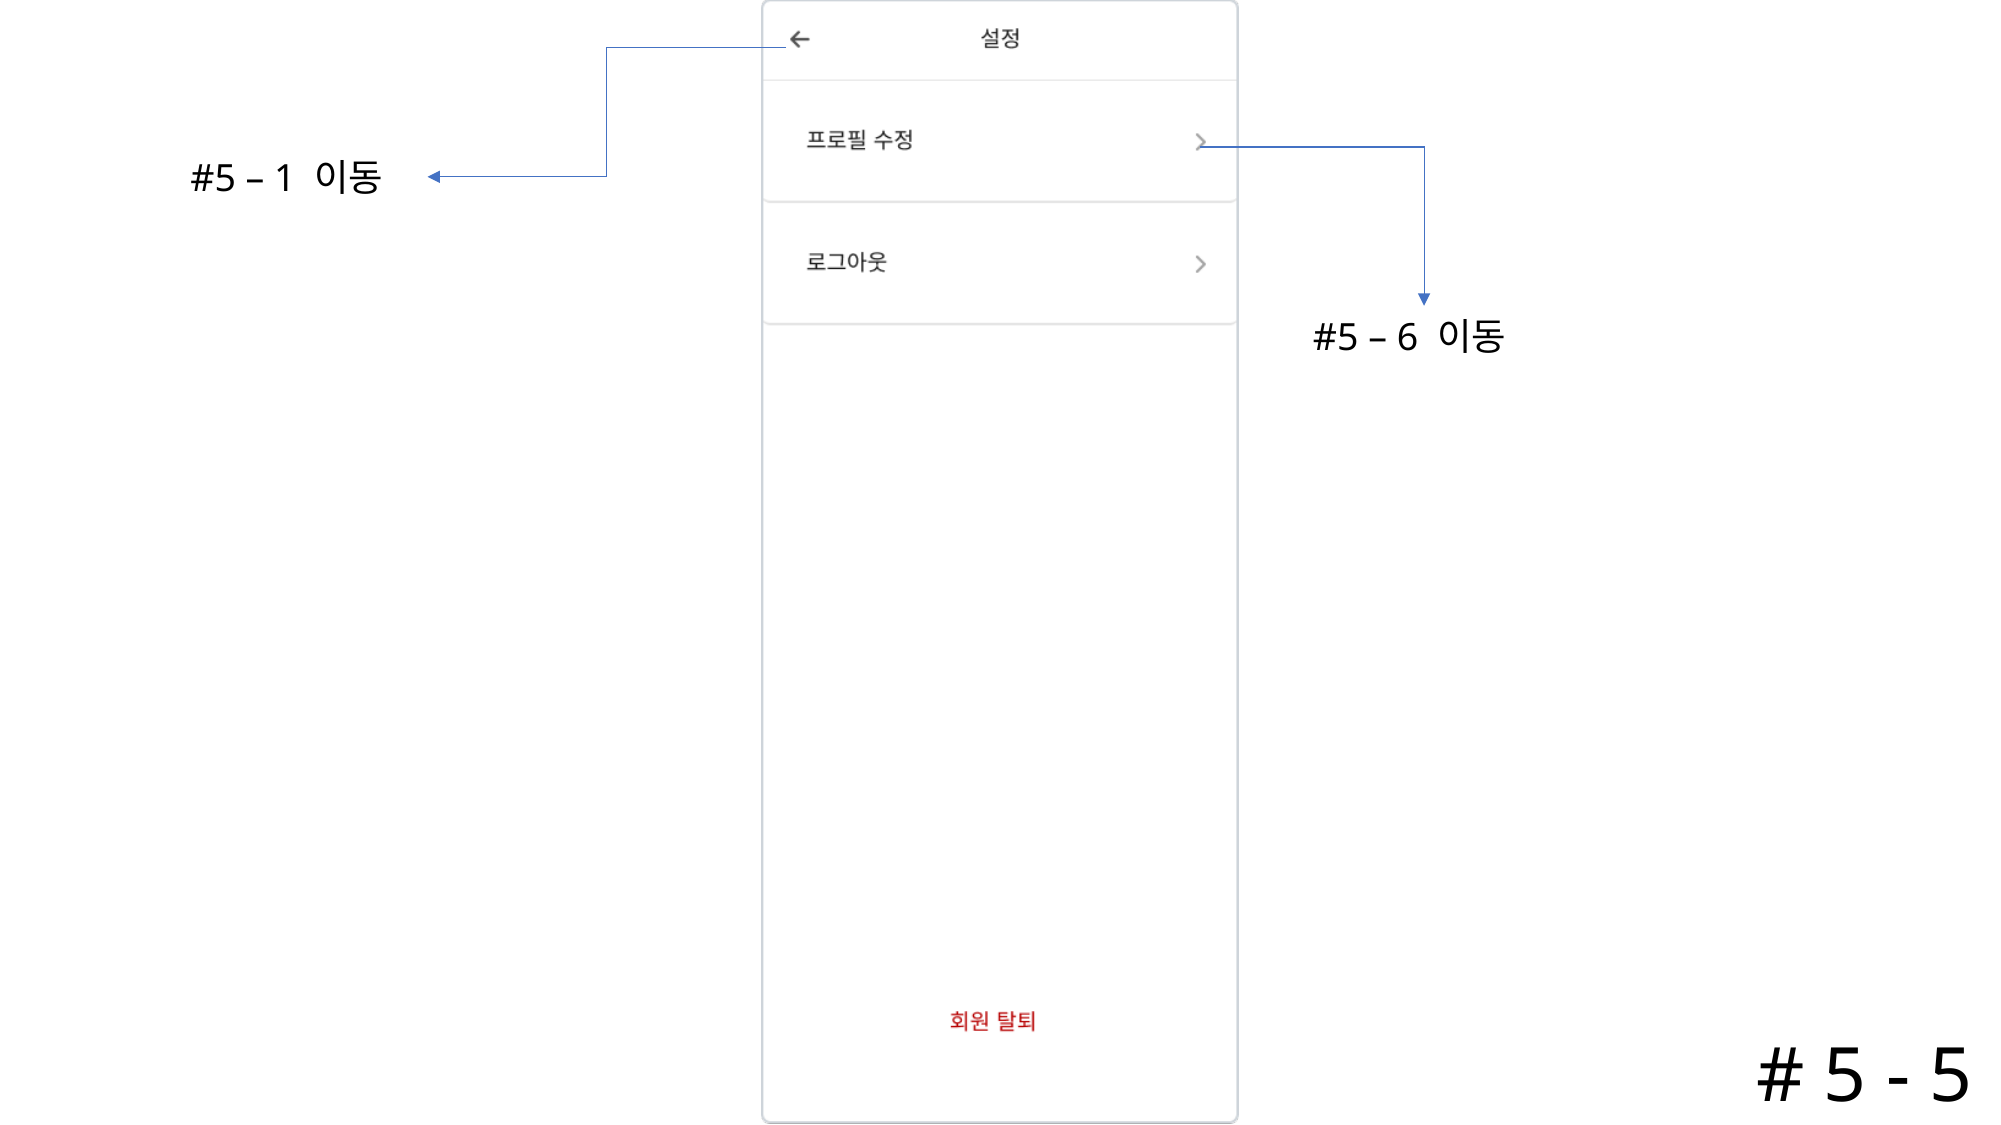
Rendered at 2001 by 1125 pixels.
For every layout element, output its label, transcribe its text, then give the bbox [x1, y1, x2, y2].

text_box #5 – 6 이동 [1298, 305, 1551, 366]
picture [761, 0, 1239, 1125]
text_box #5 – 1 이동 [175, 146, 428, 207]
text_box # 5 - 5 [1741, 1018, 1989, 1124]
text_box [427, 47, 787, 178]
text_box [1199, 146, 1425, 306]
